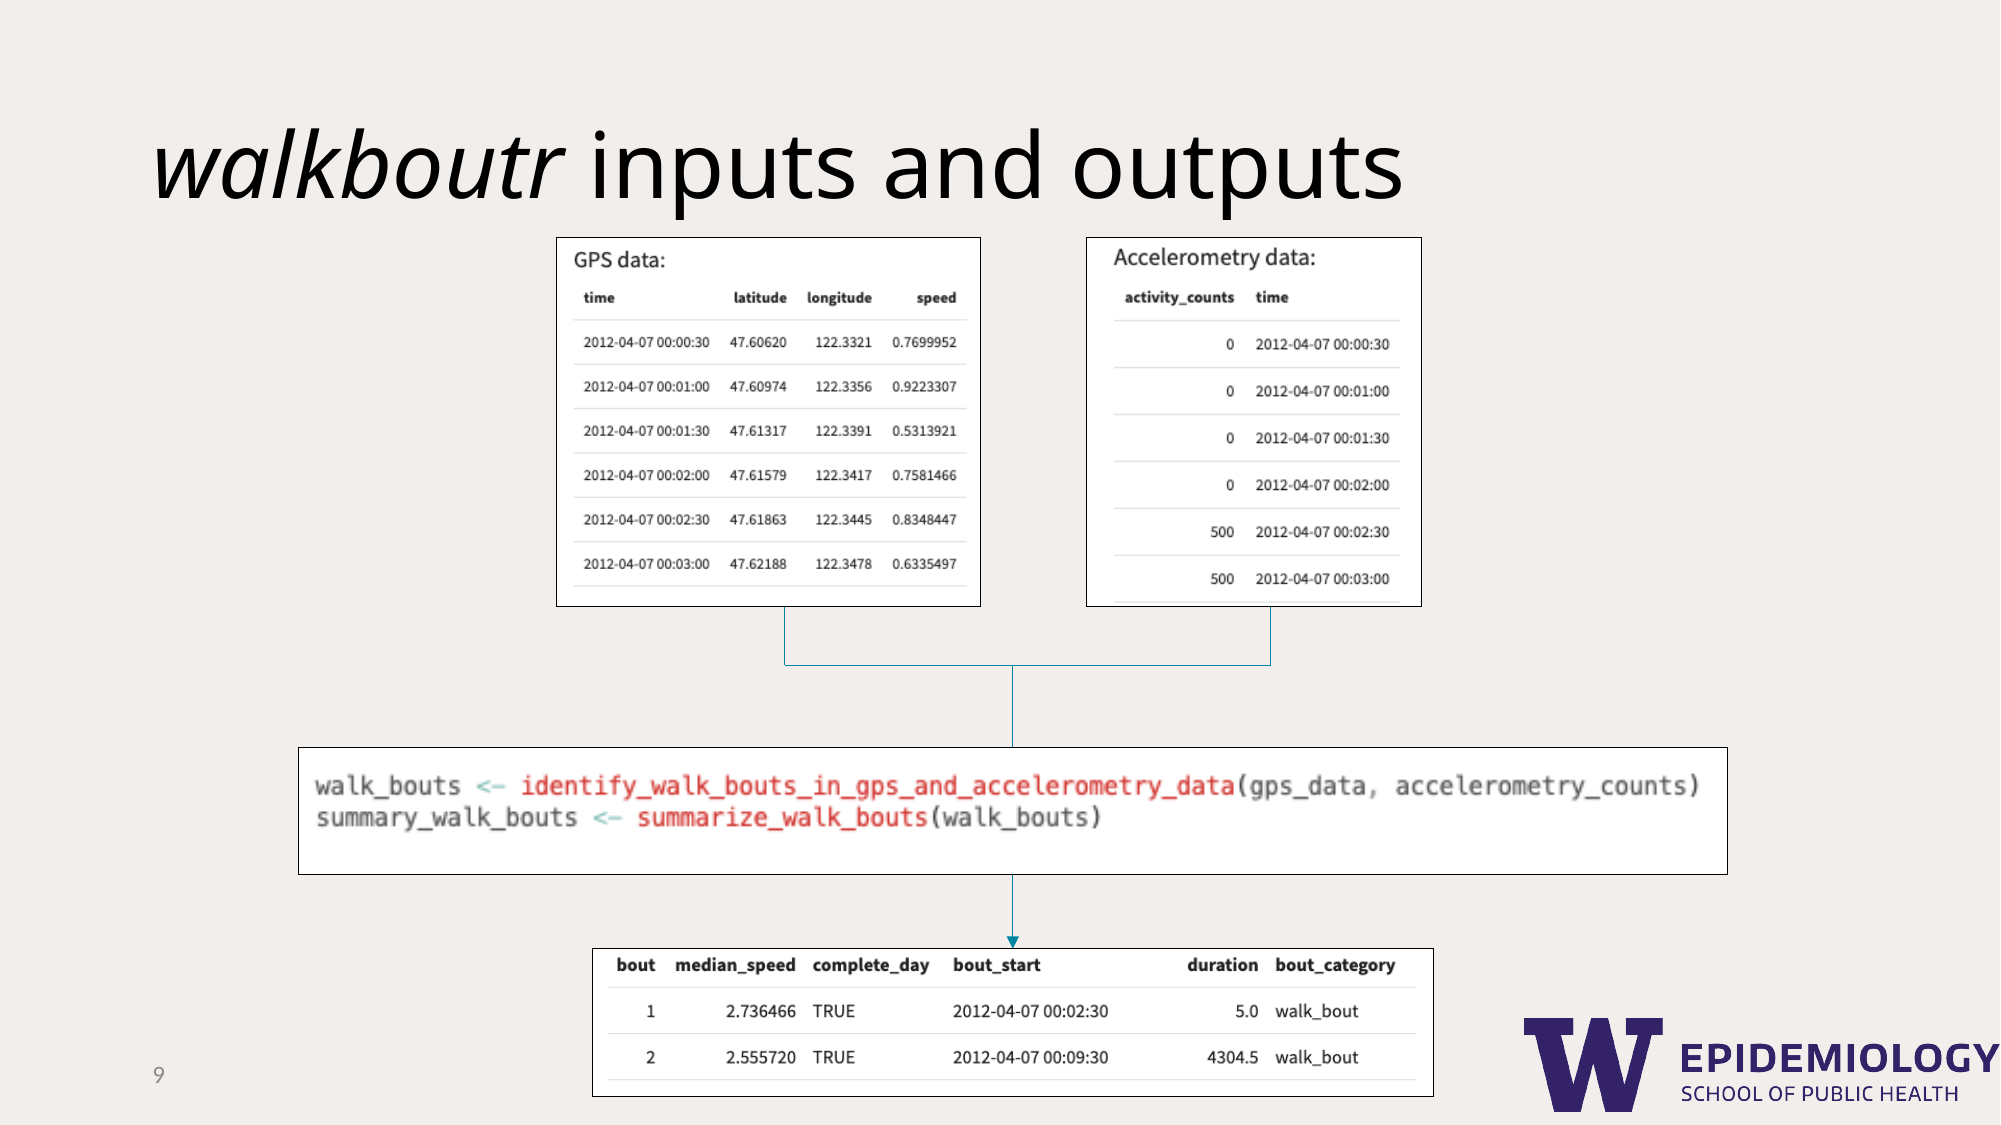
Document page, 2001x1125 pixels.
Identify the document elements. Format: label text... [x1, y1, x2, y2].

picture [591, 948, 1434, 1097]
title walkboutr inputs and outputs [137, 59, 1863, 278]
picture [1524, 1018, 2000, 1112]
picture [556, 237, 981, 607]
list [298, 747, 1728, 875]
picture [1086, 237, 1422, 607]
slide_number 9 [137, 1043, 588, 1104]
